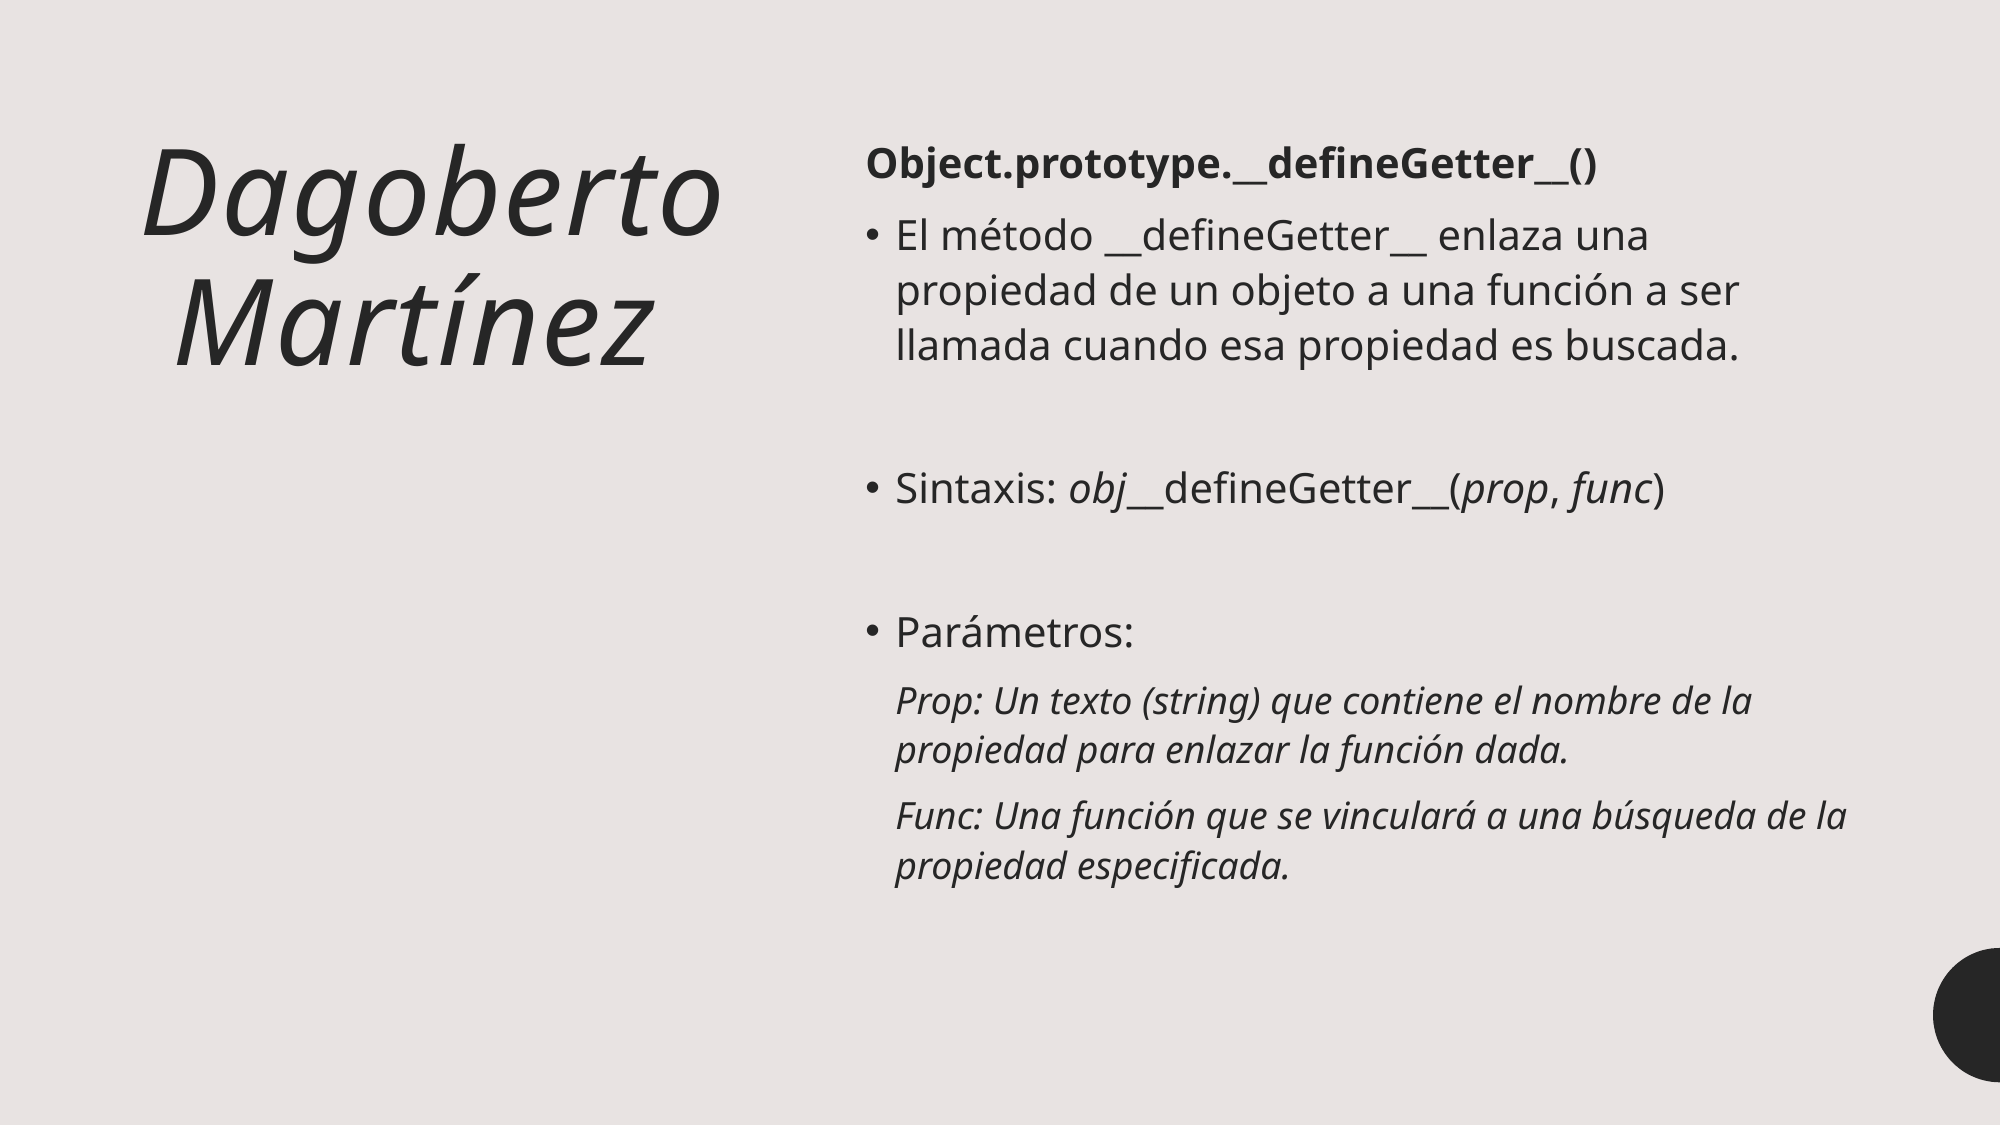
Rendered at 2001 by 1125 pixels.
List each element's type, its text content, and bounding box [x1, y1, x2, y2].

list Object.prototype.__defineGetter__() El método __defineGetter__ enlaza una propiedad de un objeto a una función a ser llamada cuando esa propiedad es buscada. Sintaxis: obj__defineGetter__(prop, func) Parámetros: Prop: Un texto (string) que contiene el nombre de la propiedad para enlazar la función dada. Func: Una función que se vinculará a una búsqueda de la propiedad especificada. [850, 124, 1875, 950]
title Dagoberto Martínez [124, 124, 753, 433]
